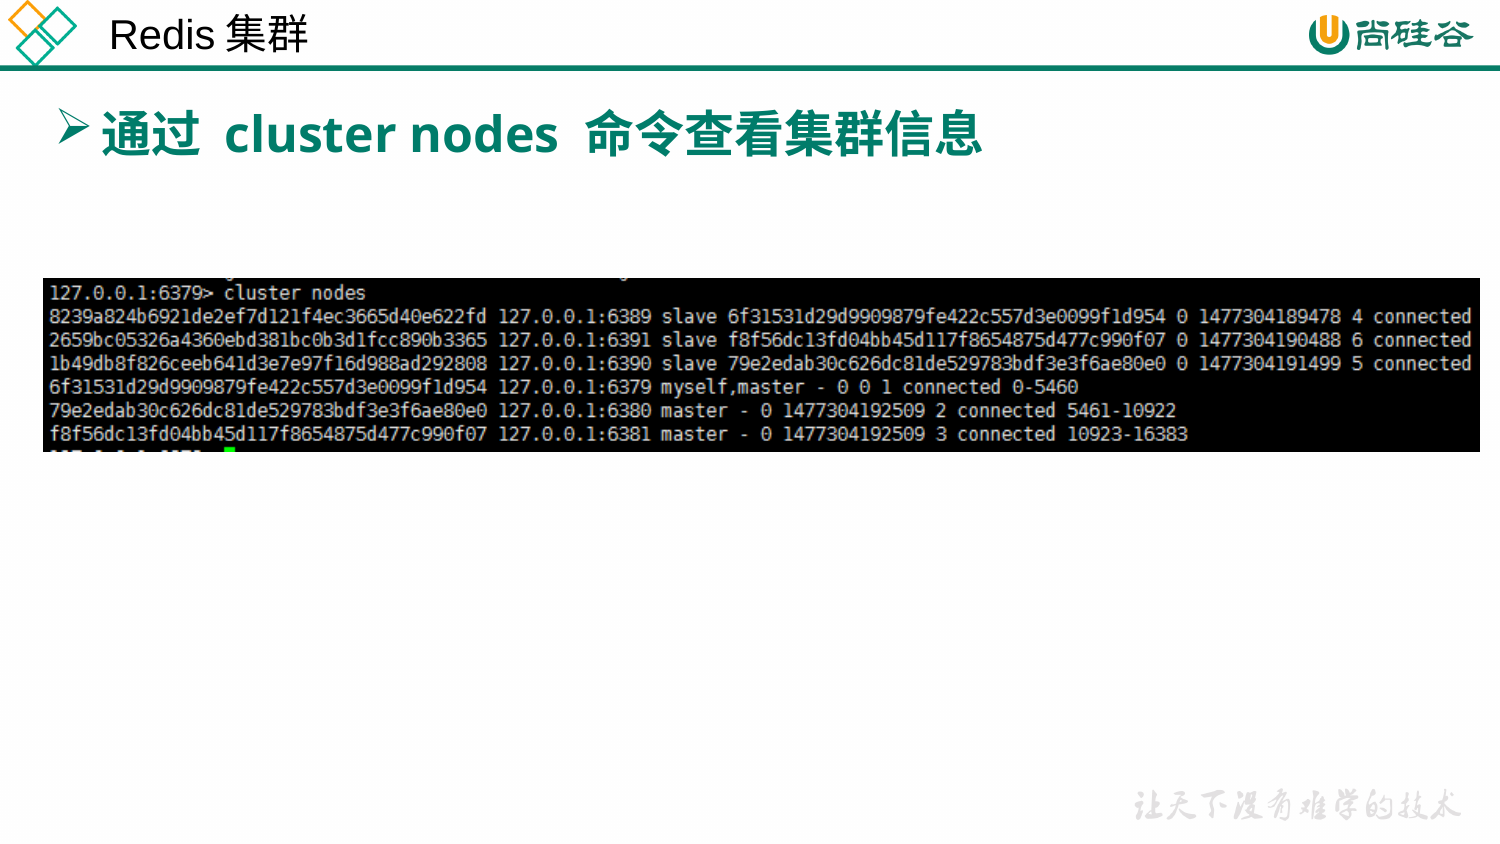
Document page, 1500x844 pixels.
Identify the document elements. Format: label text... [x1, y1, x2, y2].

picture [0, 0, 1500, 844]
text_box Redis集群 [94, 0, 500, 65]
text_box 通过 cluster nodes 命令查看集群信息 [39, 65, 1000, 171]
